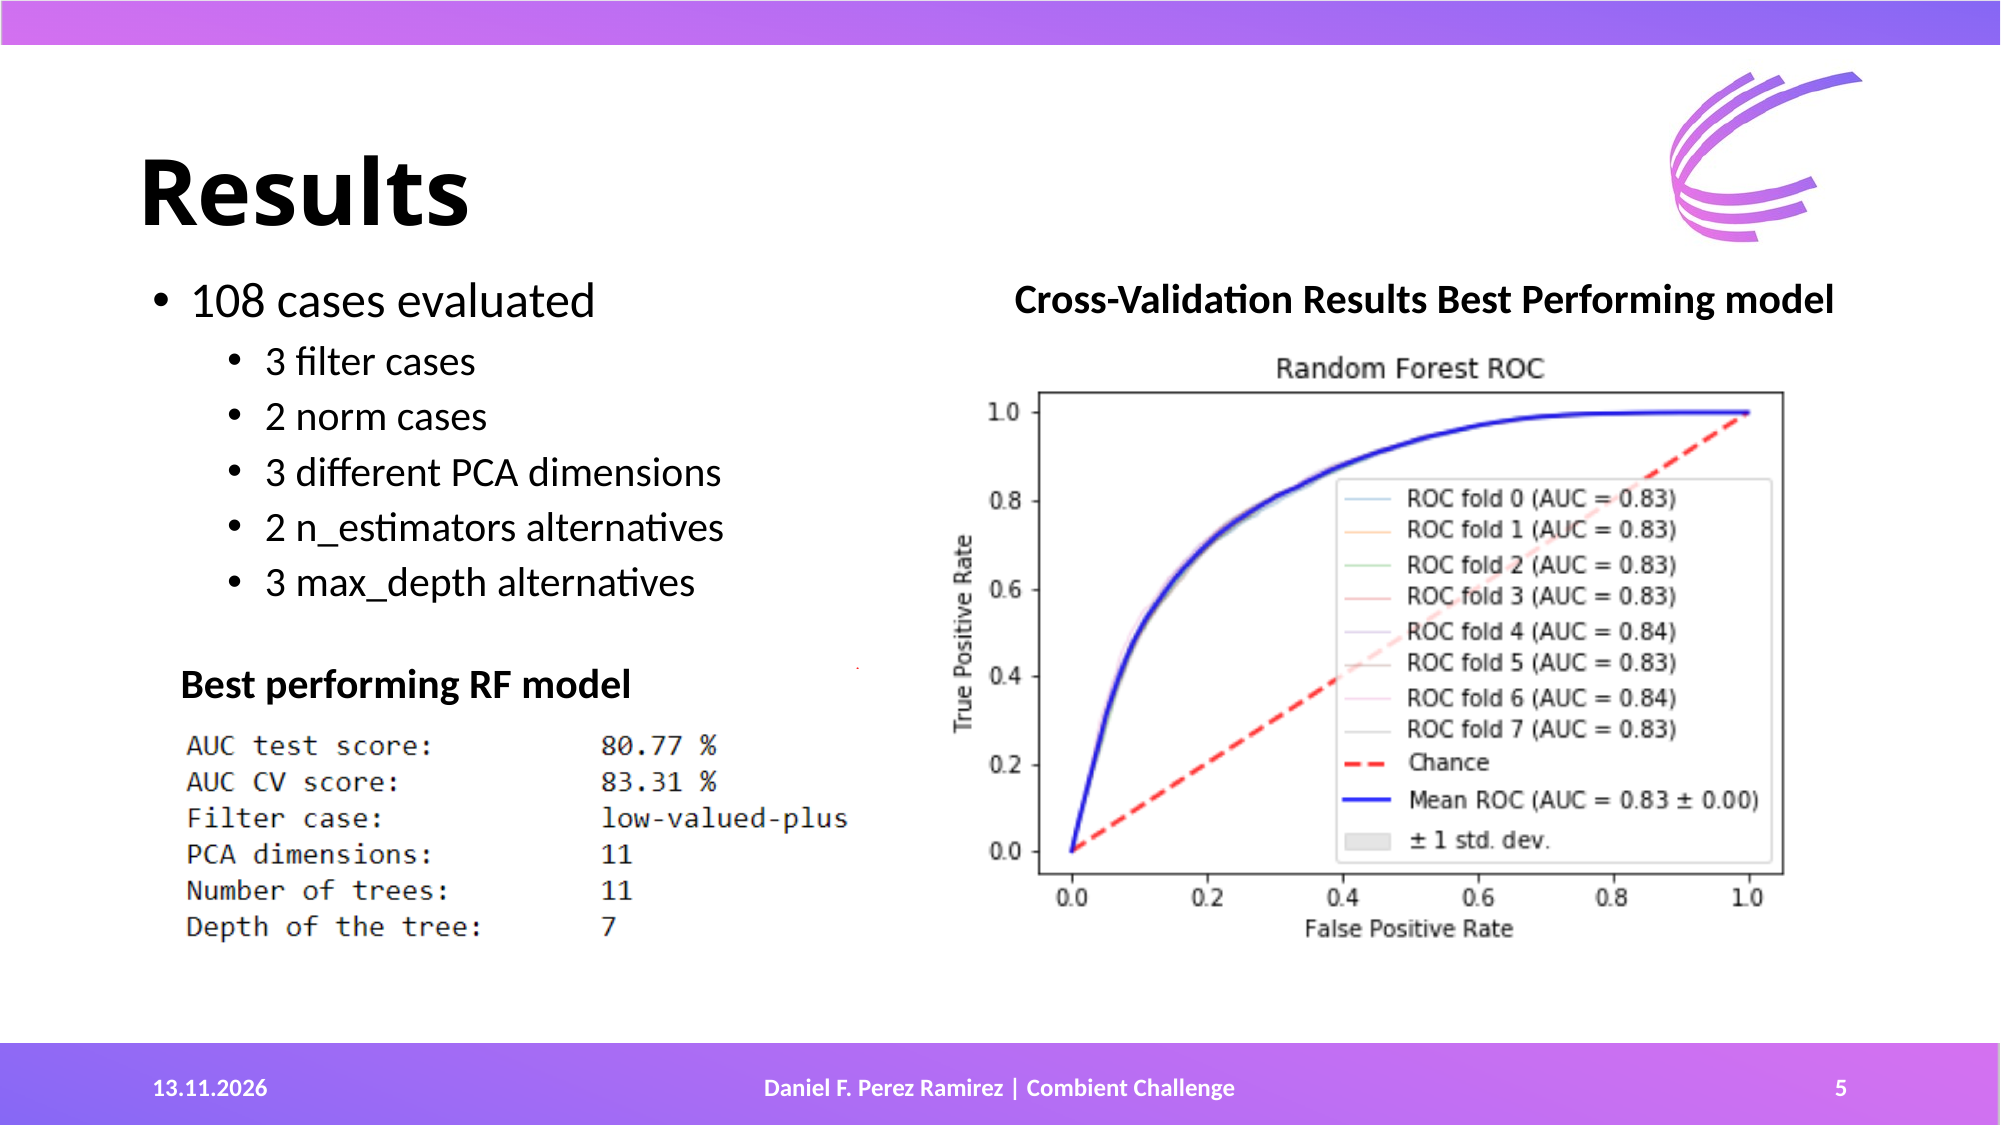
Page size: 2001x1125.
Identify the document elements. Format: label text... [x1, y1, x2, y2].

picture [2, 1, 1999, 45]
footer Daniel F. Perez Ramirez | Combient Challenge [662, 1056, 1338, 1117]
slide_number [137, 1056, 588, 1117]
text_box Best performing RF model [165, 649, 856, 715]
picture [165, 329, 1819, 959]
text_box Cross-Validation Results Best Performing model [999, 264, 1882, 329]
list 108 cases evaluated 3 filter cases 2 norm cases 3 different PCA dimensions 2 n_estimators alternatives 3 max_depth alternatives [137, 267, 1863, 1030]
slide_number 5 [1412, 1056, 1863, 1117]
title Results [137, 59, 1863, 253]
picture [0, 1043, 2000, 1125]
